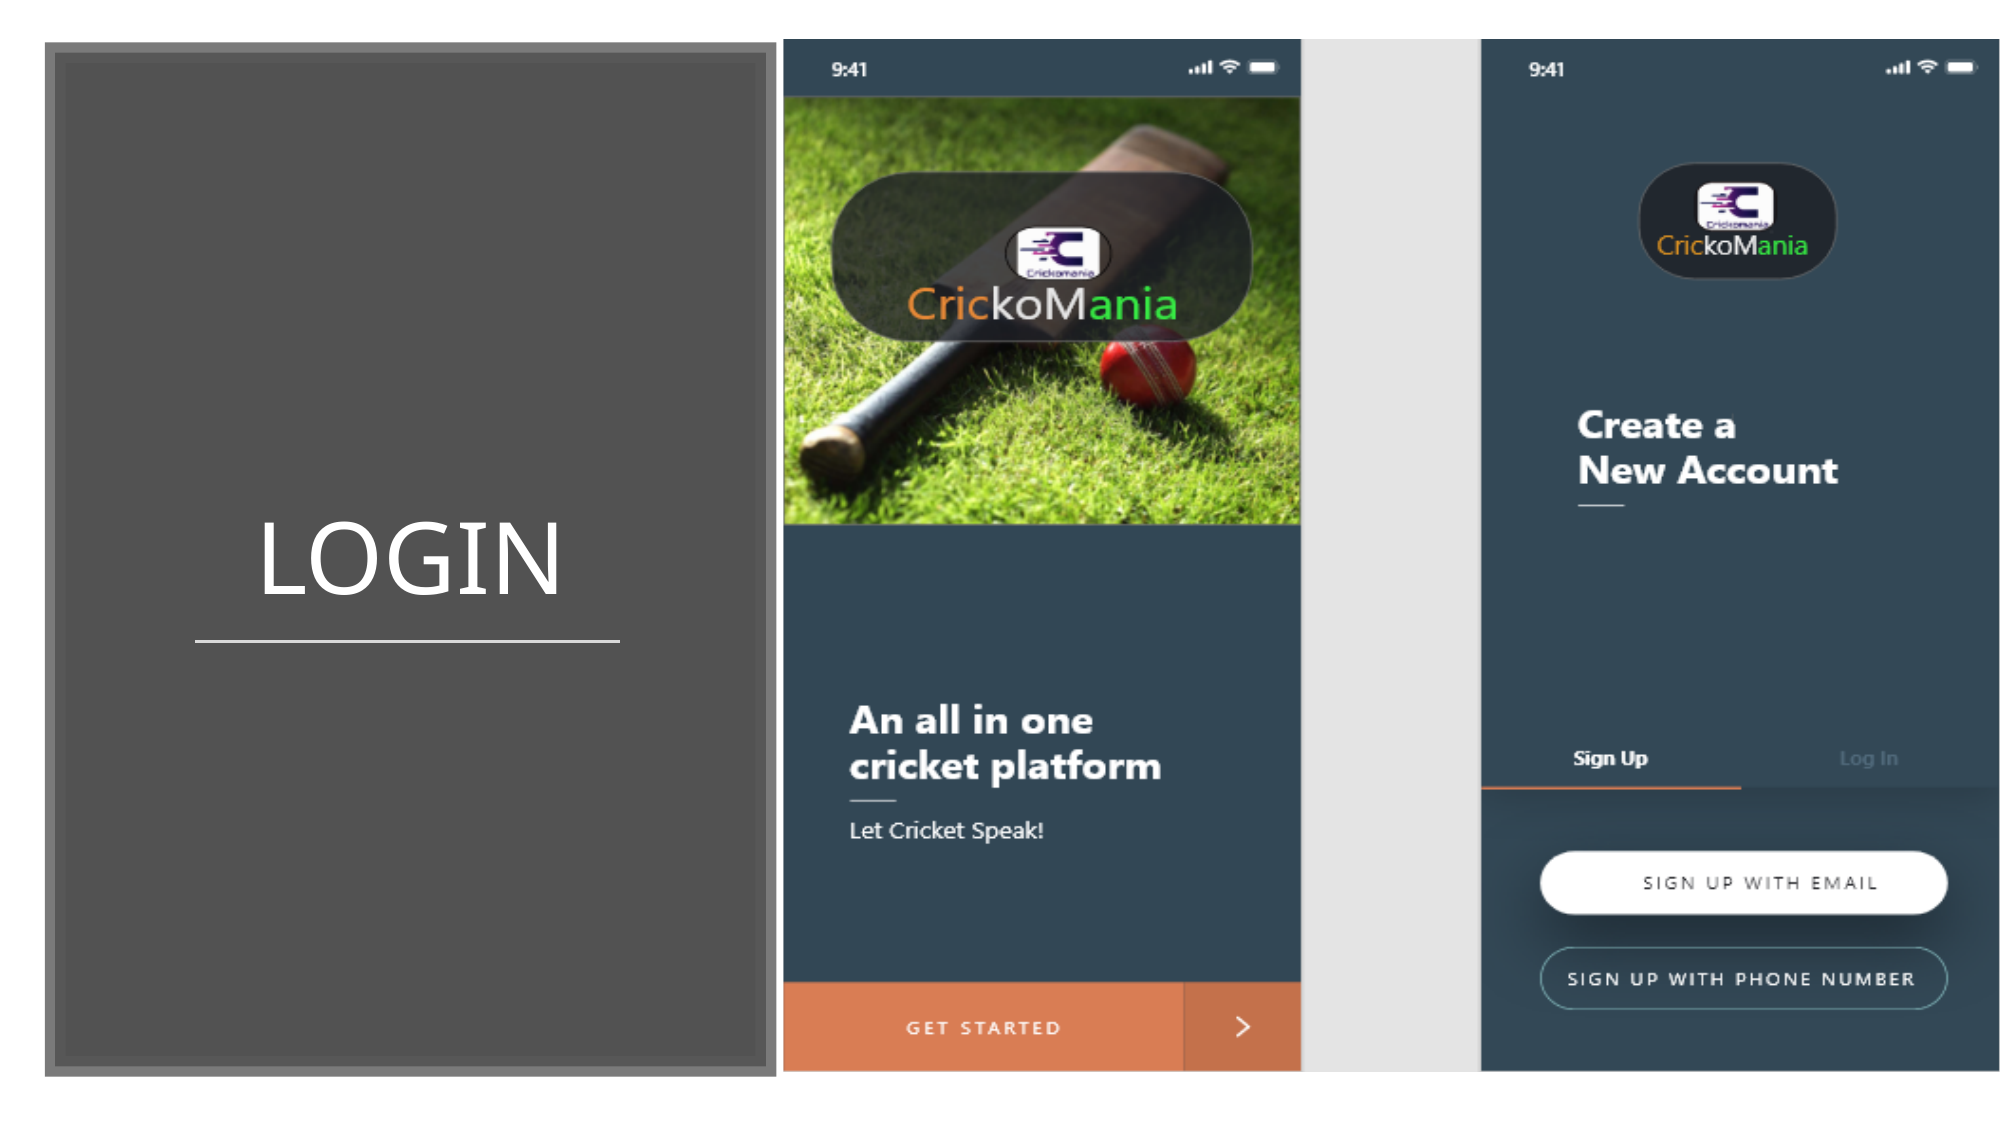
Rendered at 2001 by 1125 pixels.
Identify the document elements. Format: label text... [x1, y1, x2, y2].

picture [783, 39, 2000, 1072]
title LOGIN [110, 149, 711, 624]
text_box [54, 52, 767, 1067]
